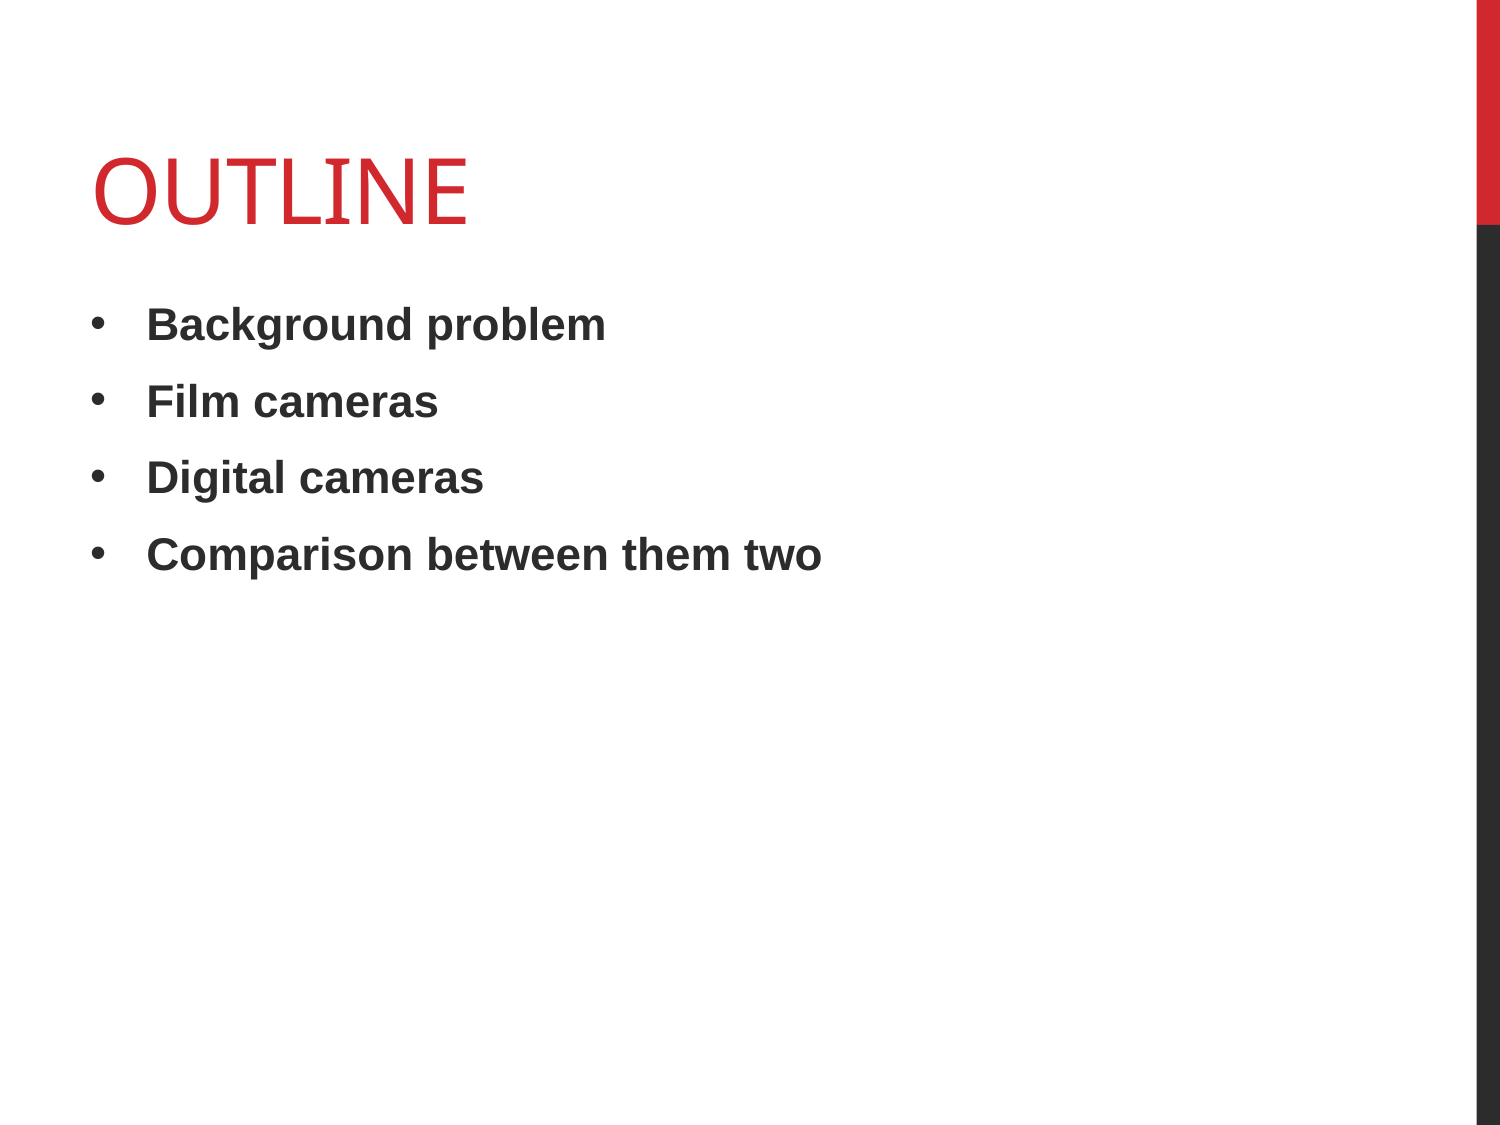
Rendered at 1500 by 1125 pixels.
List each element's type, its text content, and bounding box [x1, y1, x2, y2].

title Outline [75, 25, 1025, 250]
list Background problem Film cameras Digital cameras Comparison between them two [75, 287, 1325, 1005]
